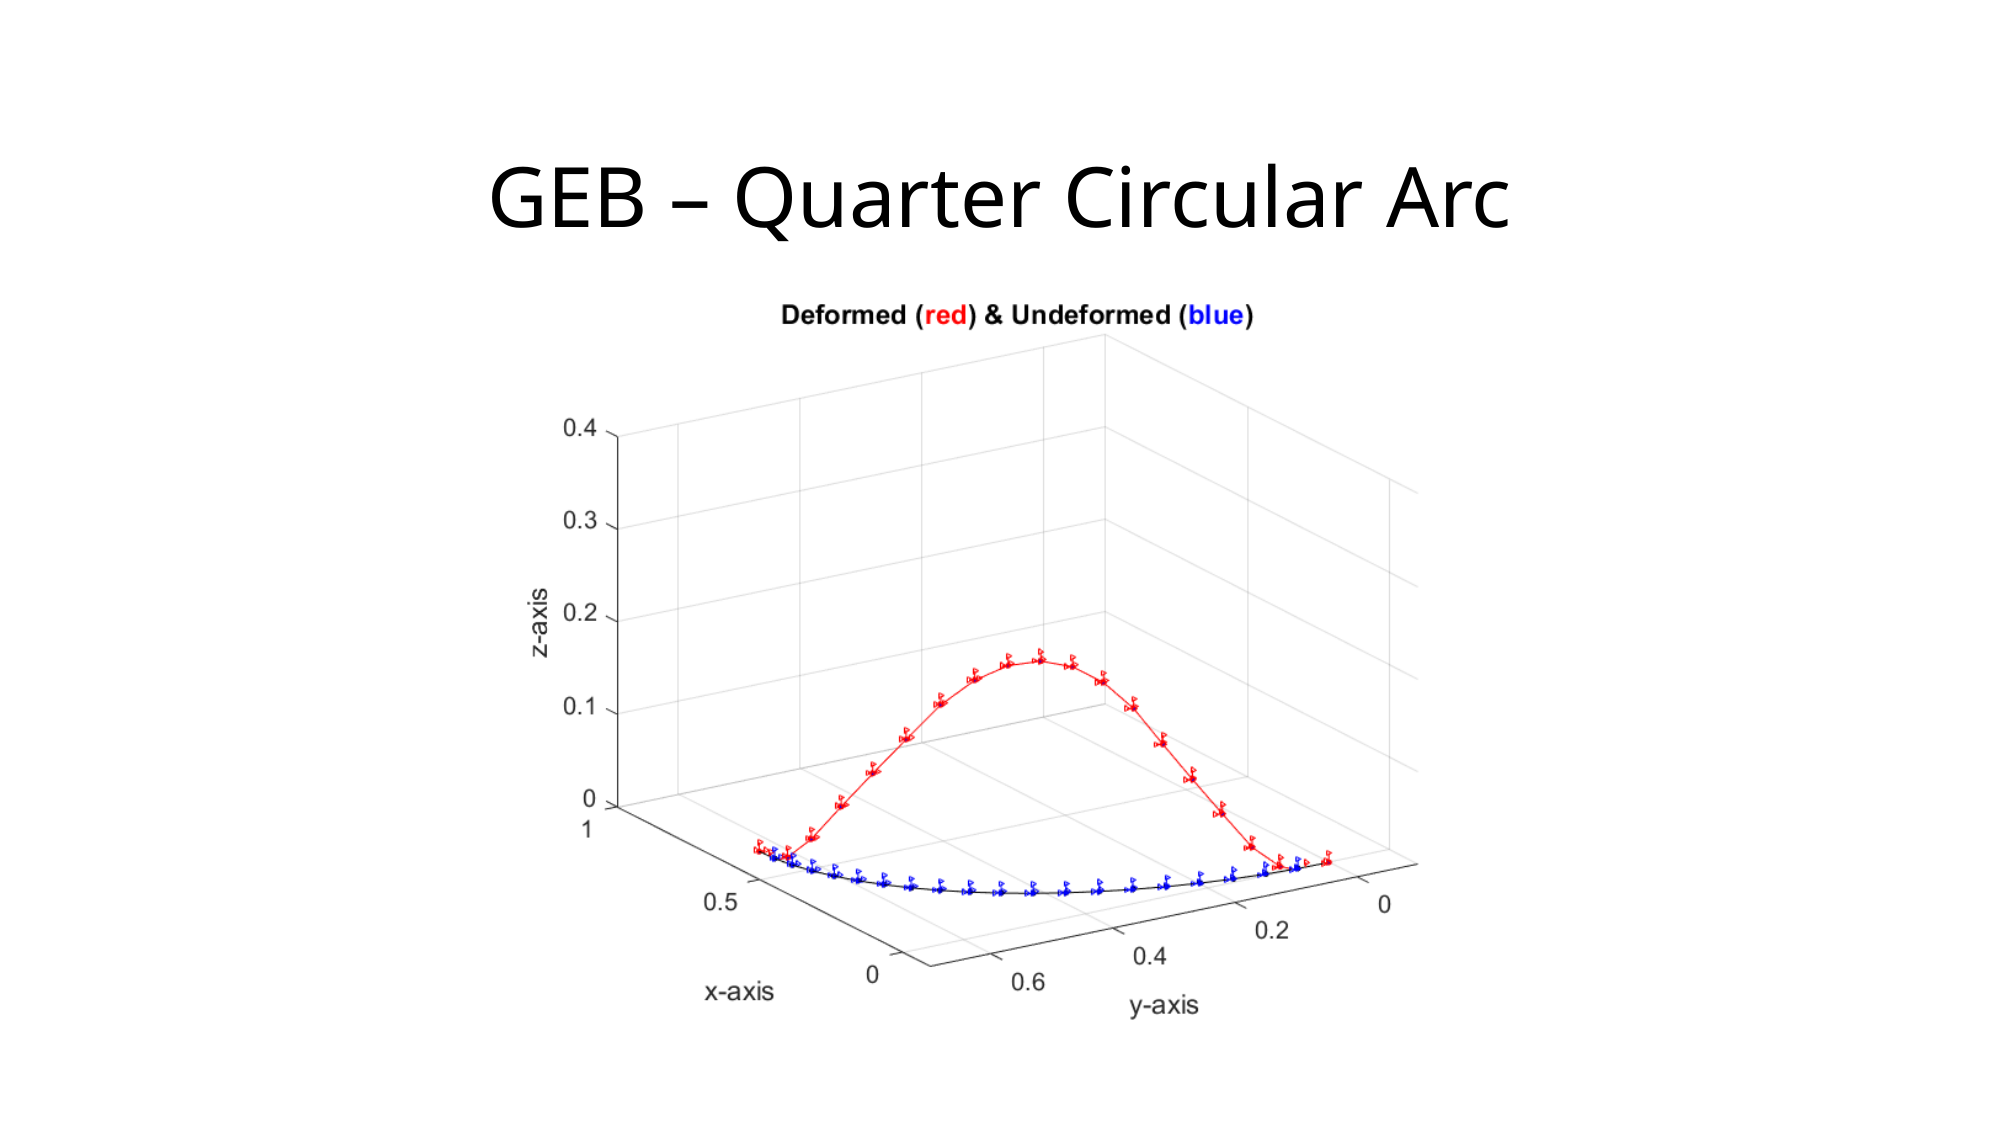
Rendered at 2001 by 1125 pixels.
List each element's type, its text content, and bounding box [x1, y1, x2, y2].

picture [482, 275, 1518, 1053]
title GEB – Quarter Circular Arc [249, 73, 1750, 254]
